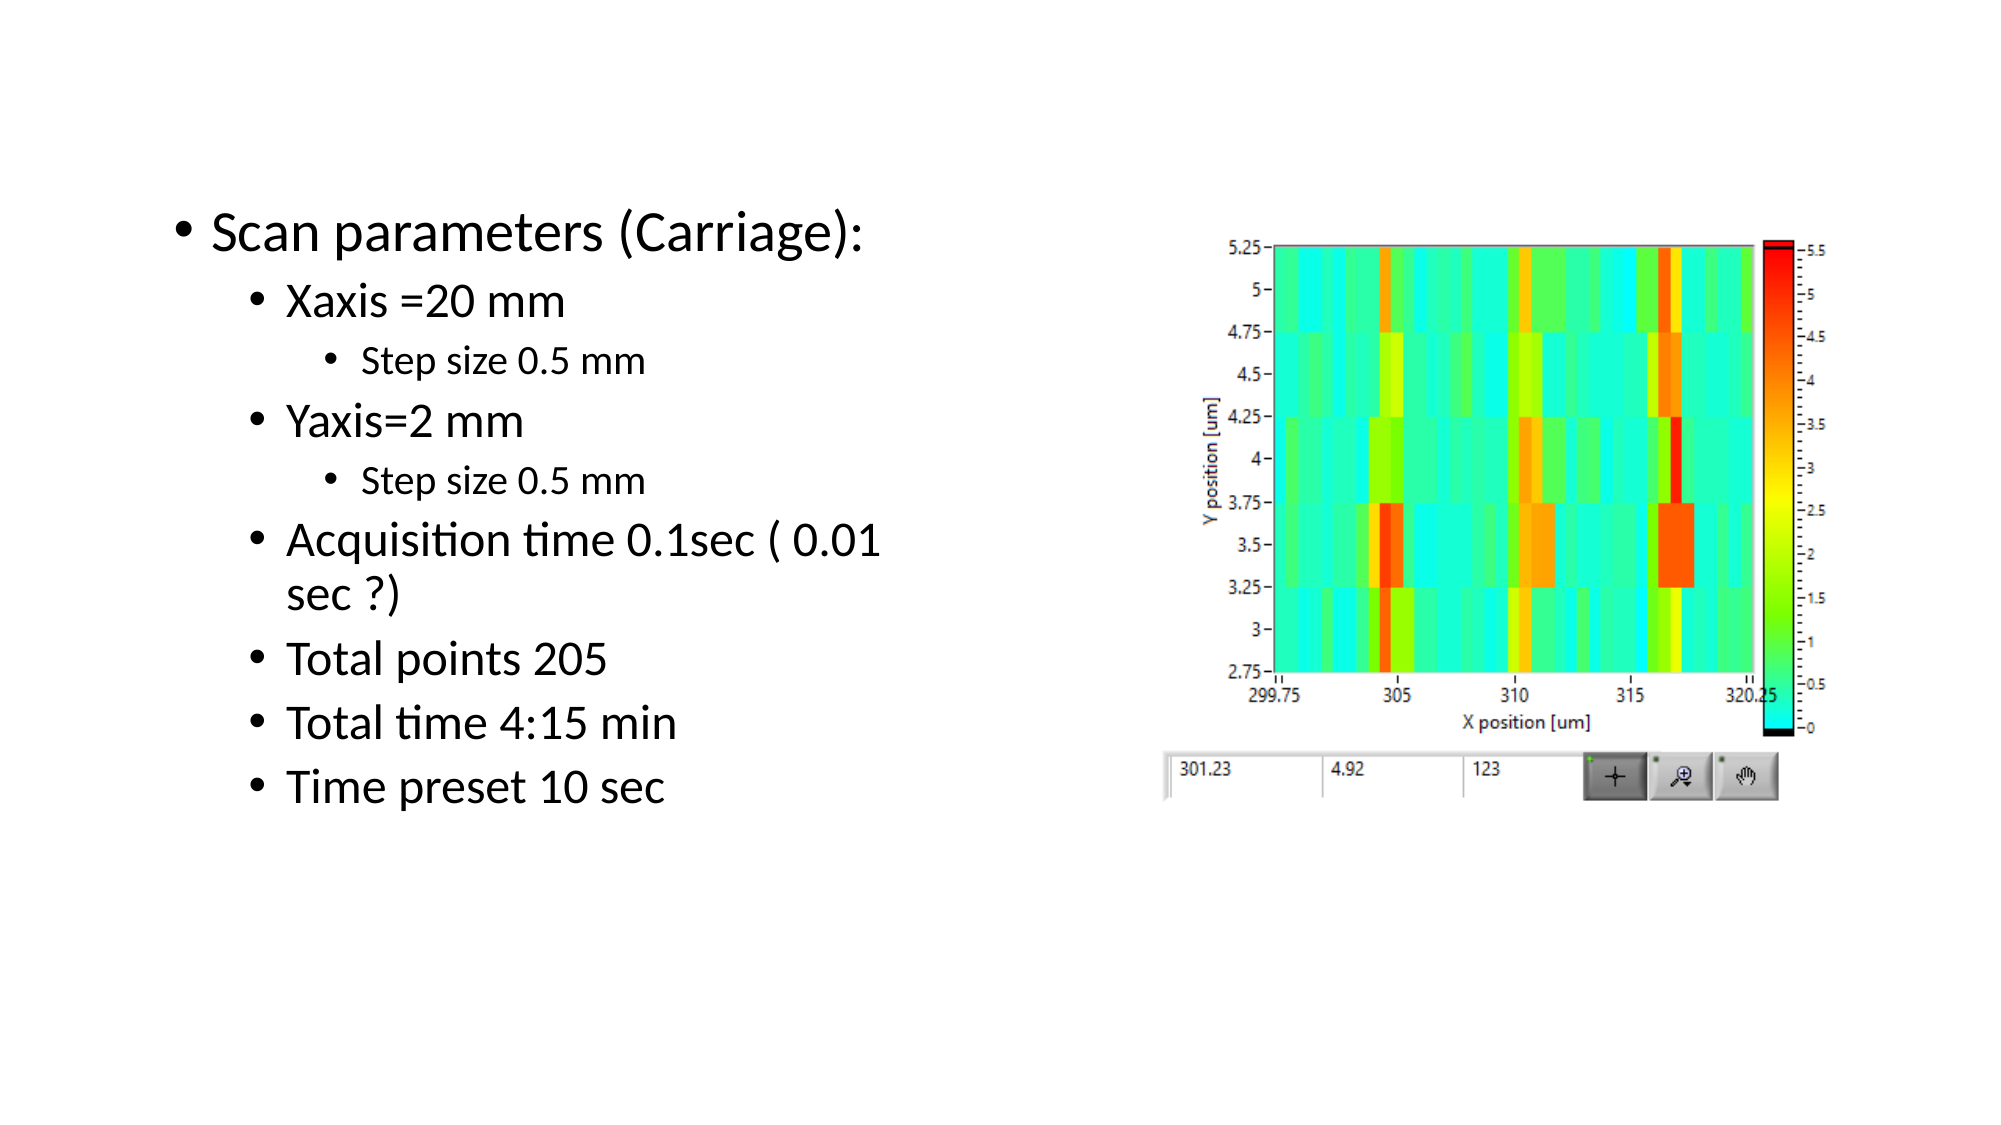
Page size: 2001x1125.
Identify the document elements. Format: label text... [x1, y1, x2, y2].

picture [1147, 231, 1829, 815]
list Scan parameters (Carriage): Xaxis =20 mm Step size 0.5 mm Yaxis=2 mm Step size 0.5 mm Acquisition time 0.1sec ( 0.01 sec ?) Total points 205 Total time 4:15 min Time preset 10 sec [158, 193, 943, 908]
